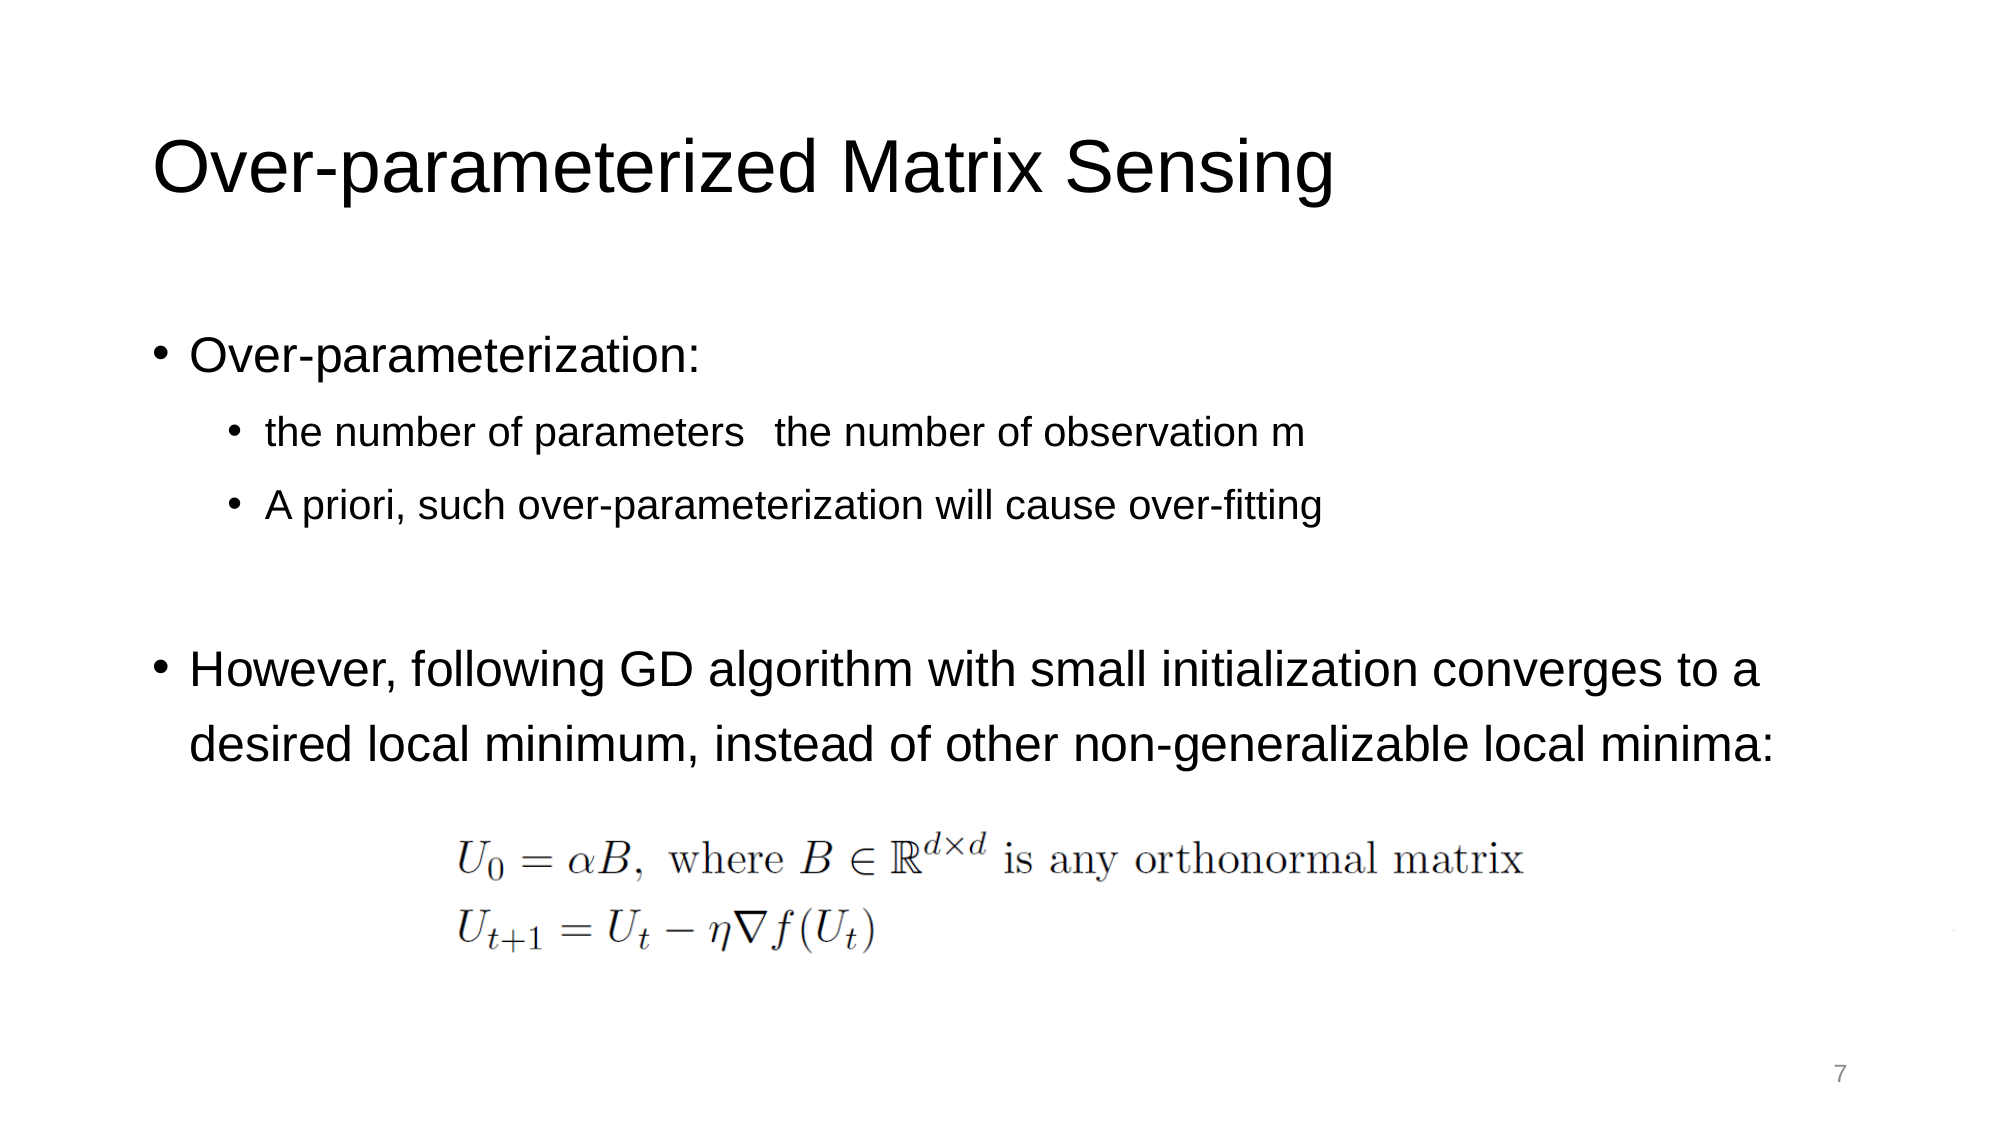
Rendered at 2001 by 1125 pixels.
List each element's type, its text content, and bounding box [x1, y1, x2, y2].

picture [11, 795, 1989, 1014]
slide_number 7 [1412, 1042, 1863, 1103]
title Over-parameterized Matrix Sensing [137, 59, 1863, 278]
